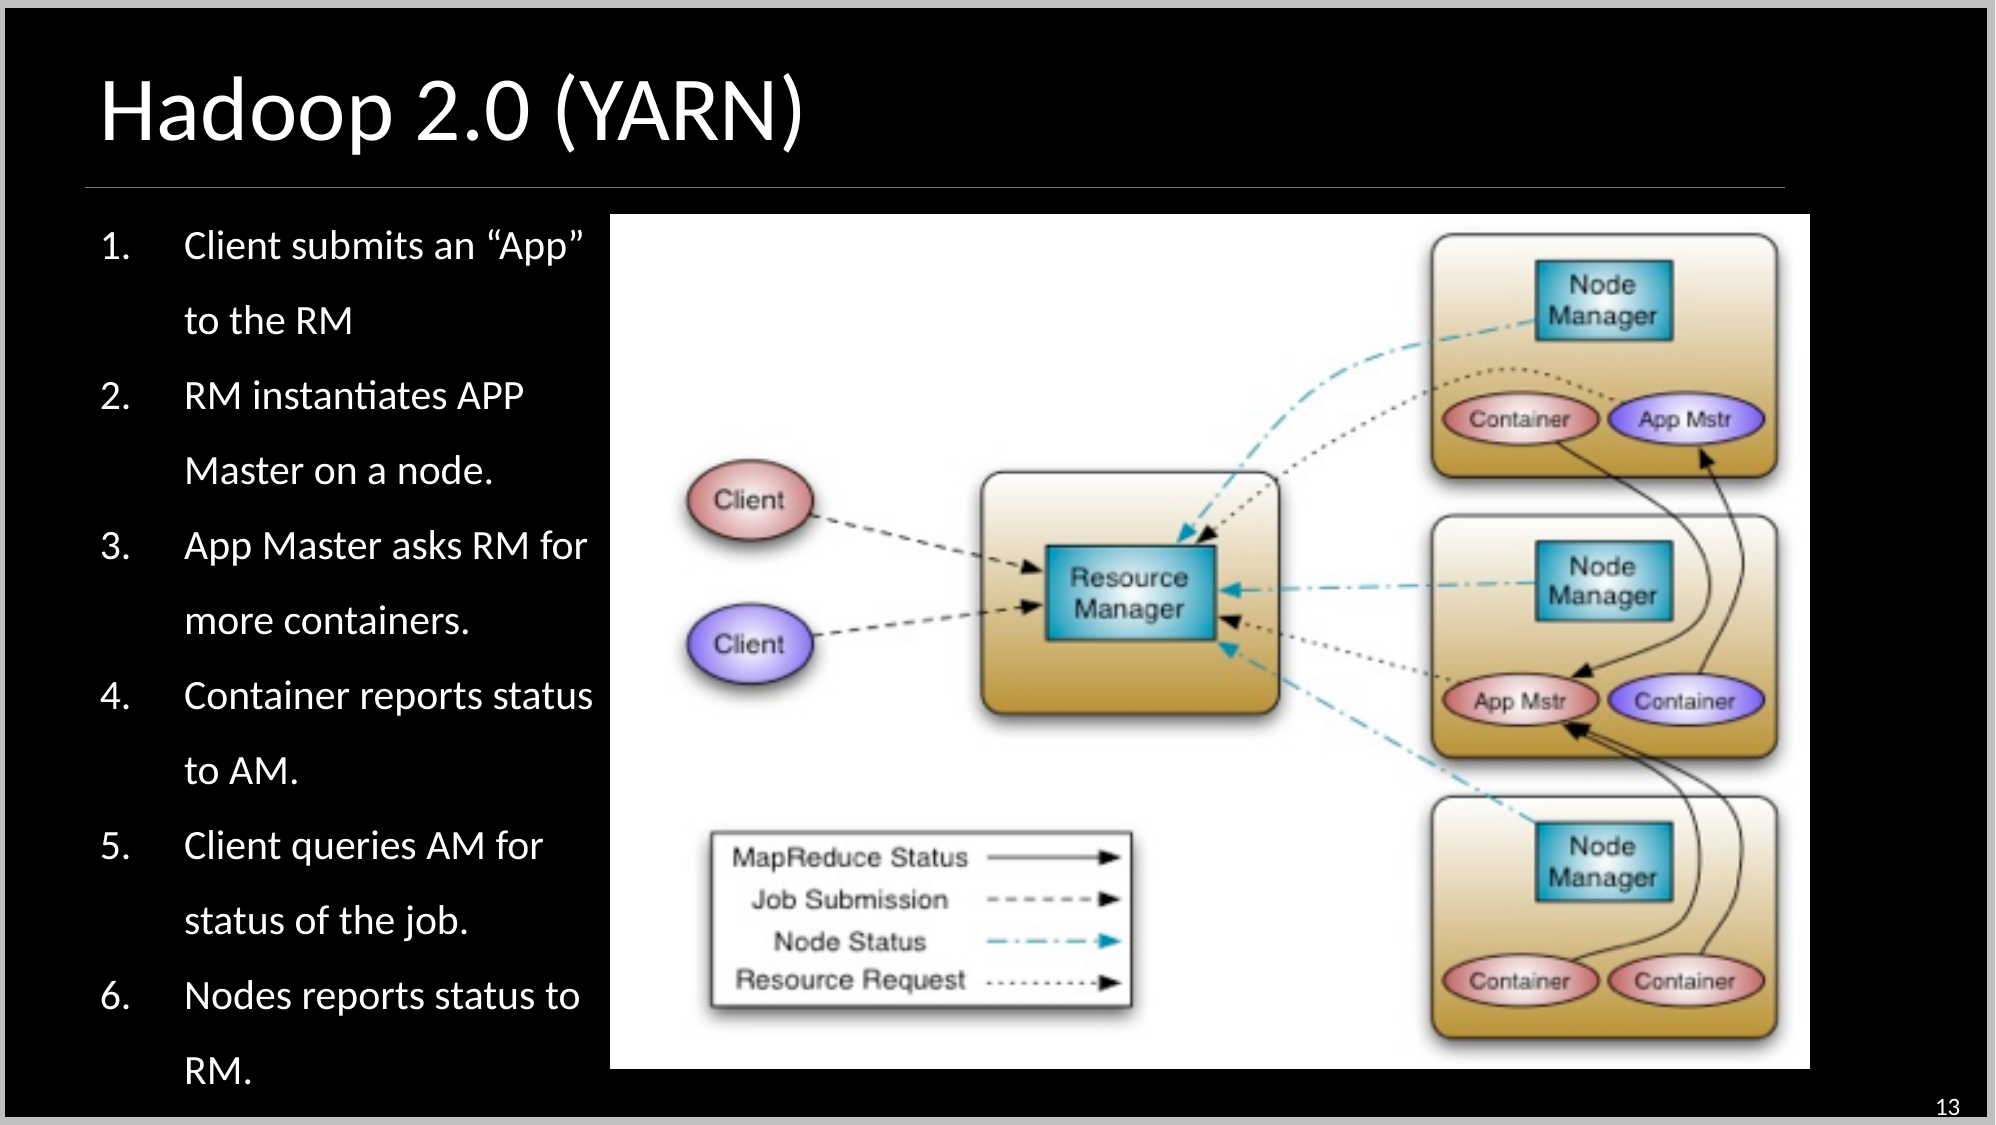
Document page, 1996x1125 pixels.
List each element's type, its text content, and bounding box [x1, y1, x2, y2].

picture [609, 213, 1811, 1070]
text_box Client submits an “App” to the RM RM instantiates APP Master on a node. App Master asks RM for more containers. Container reports status to AM. Client queries AM for status of the job. Nodes reports status to RM. [85, 197, 635, 1101]
slide_number 13 [1510, 1074, 1976, 1125]
text_box Hadoop 2.0 (YARN) [84, 41, 1971, 153]
